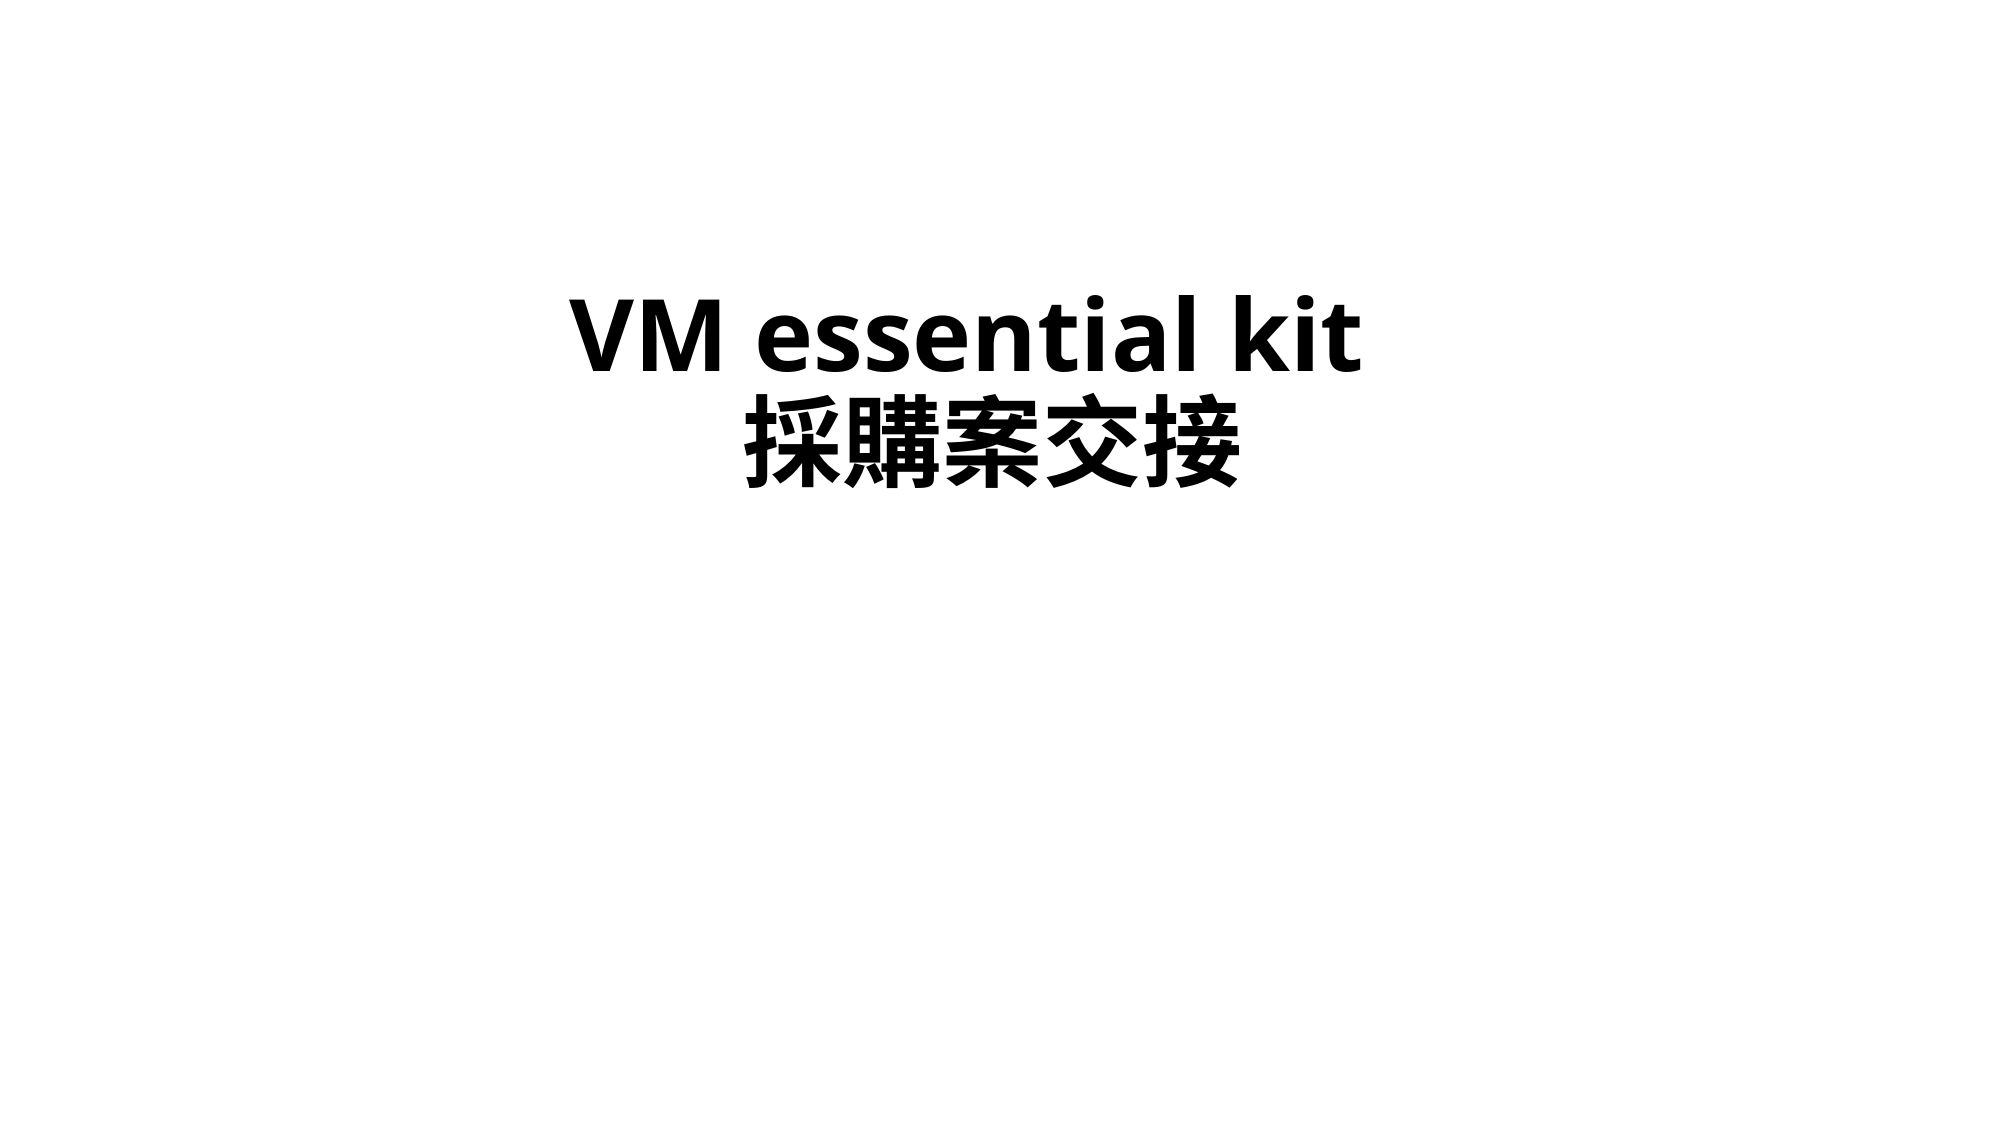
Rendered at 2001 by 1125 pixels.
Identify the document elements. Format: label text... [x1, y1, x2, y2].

title VM essential kit 採購案交接 [217, 117, 1718, 509]
